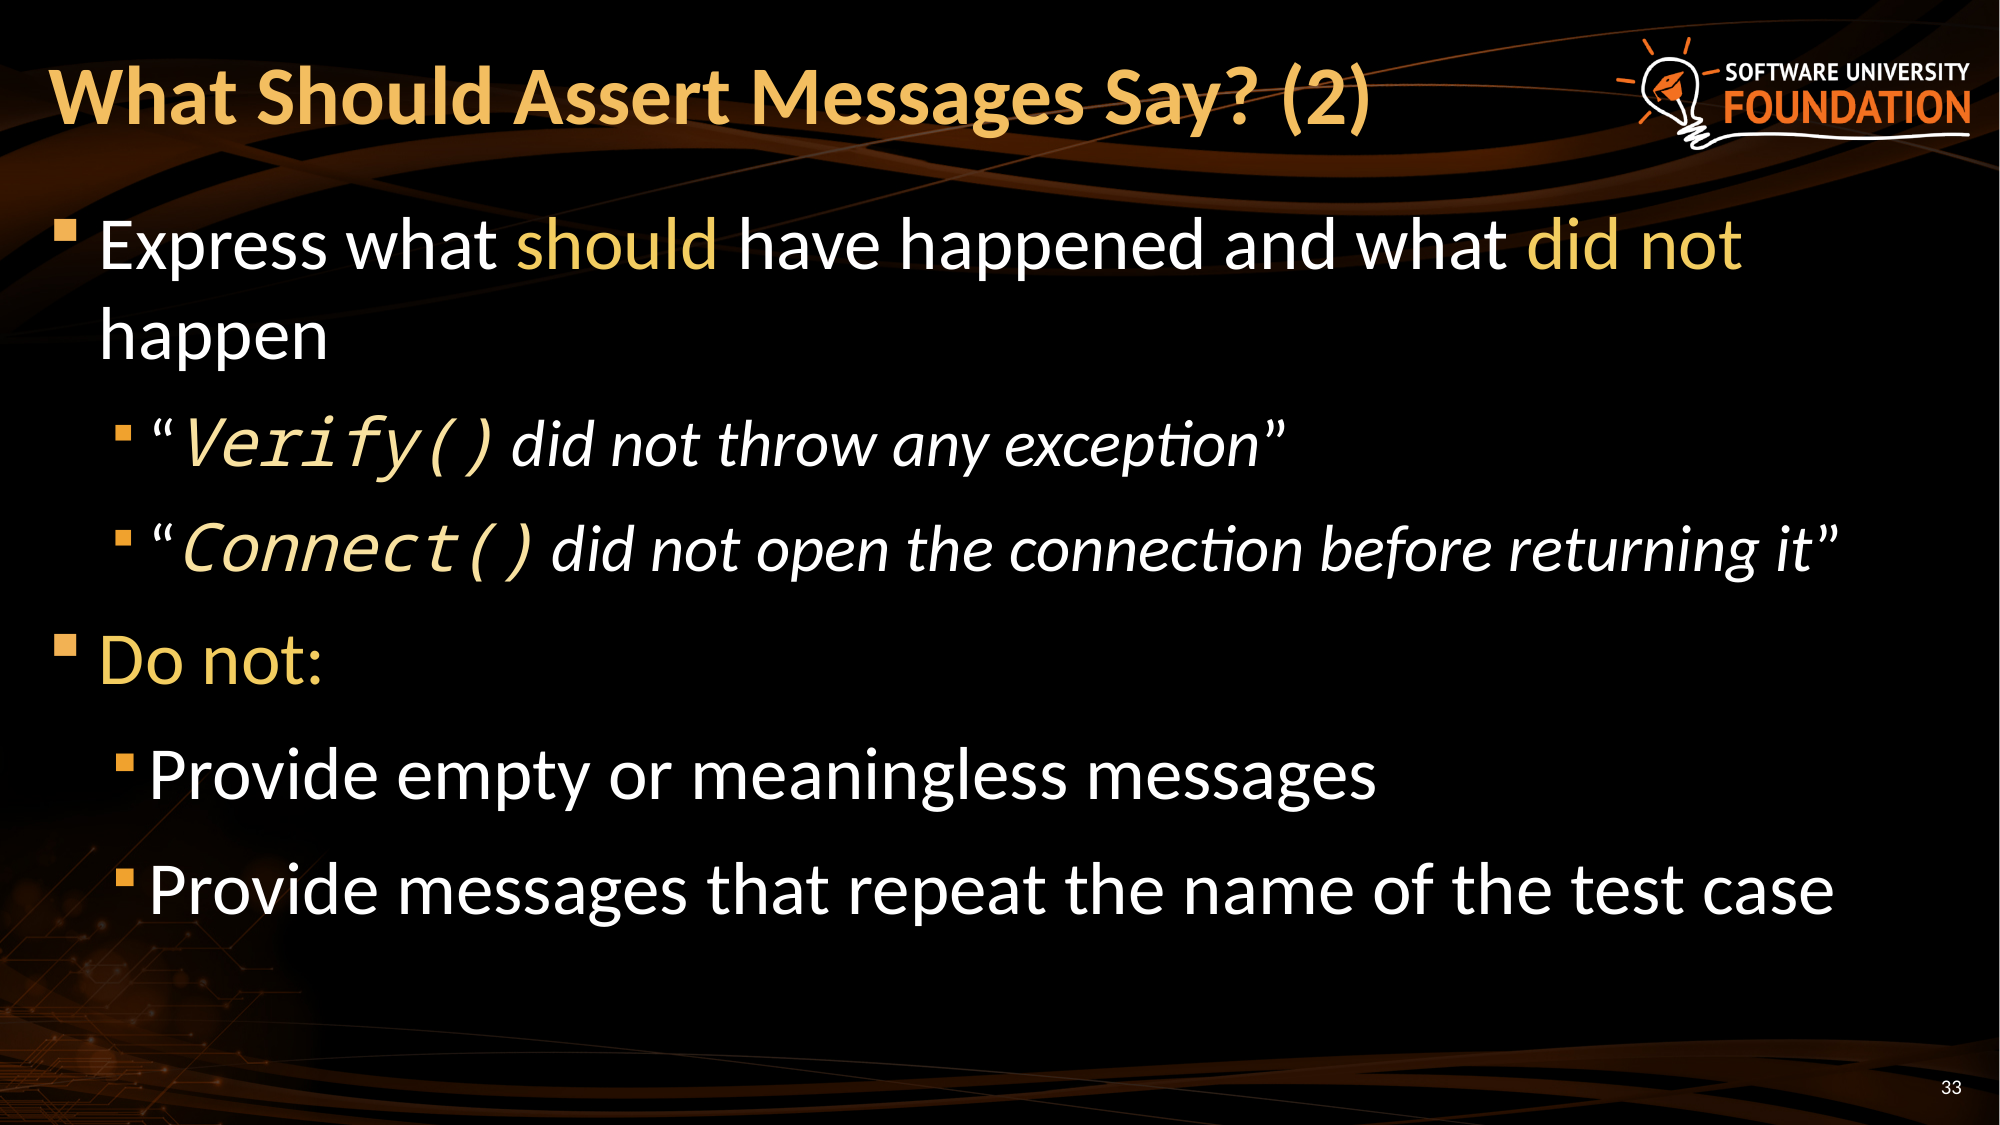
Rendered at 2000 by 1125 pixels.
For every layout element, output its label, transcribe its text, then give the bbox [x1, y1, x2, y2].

list Express what should have happened and what did not happen “Verify() did not throw any exception” “Connect() did not open the connection before returning it” Do not: Provide empty or meaningless messages Provide messages that repeat the name of the test case [31, 188, 1968, 1103]
picture [0, 0, 2000, 1125]
title What Should Assert Messages Say? (2) [30, 6, 1602, 189]
